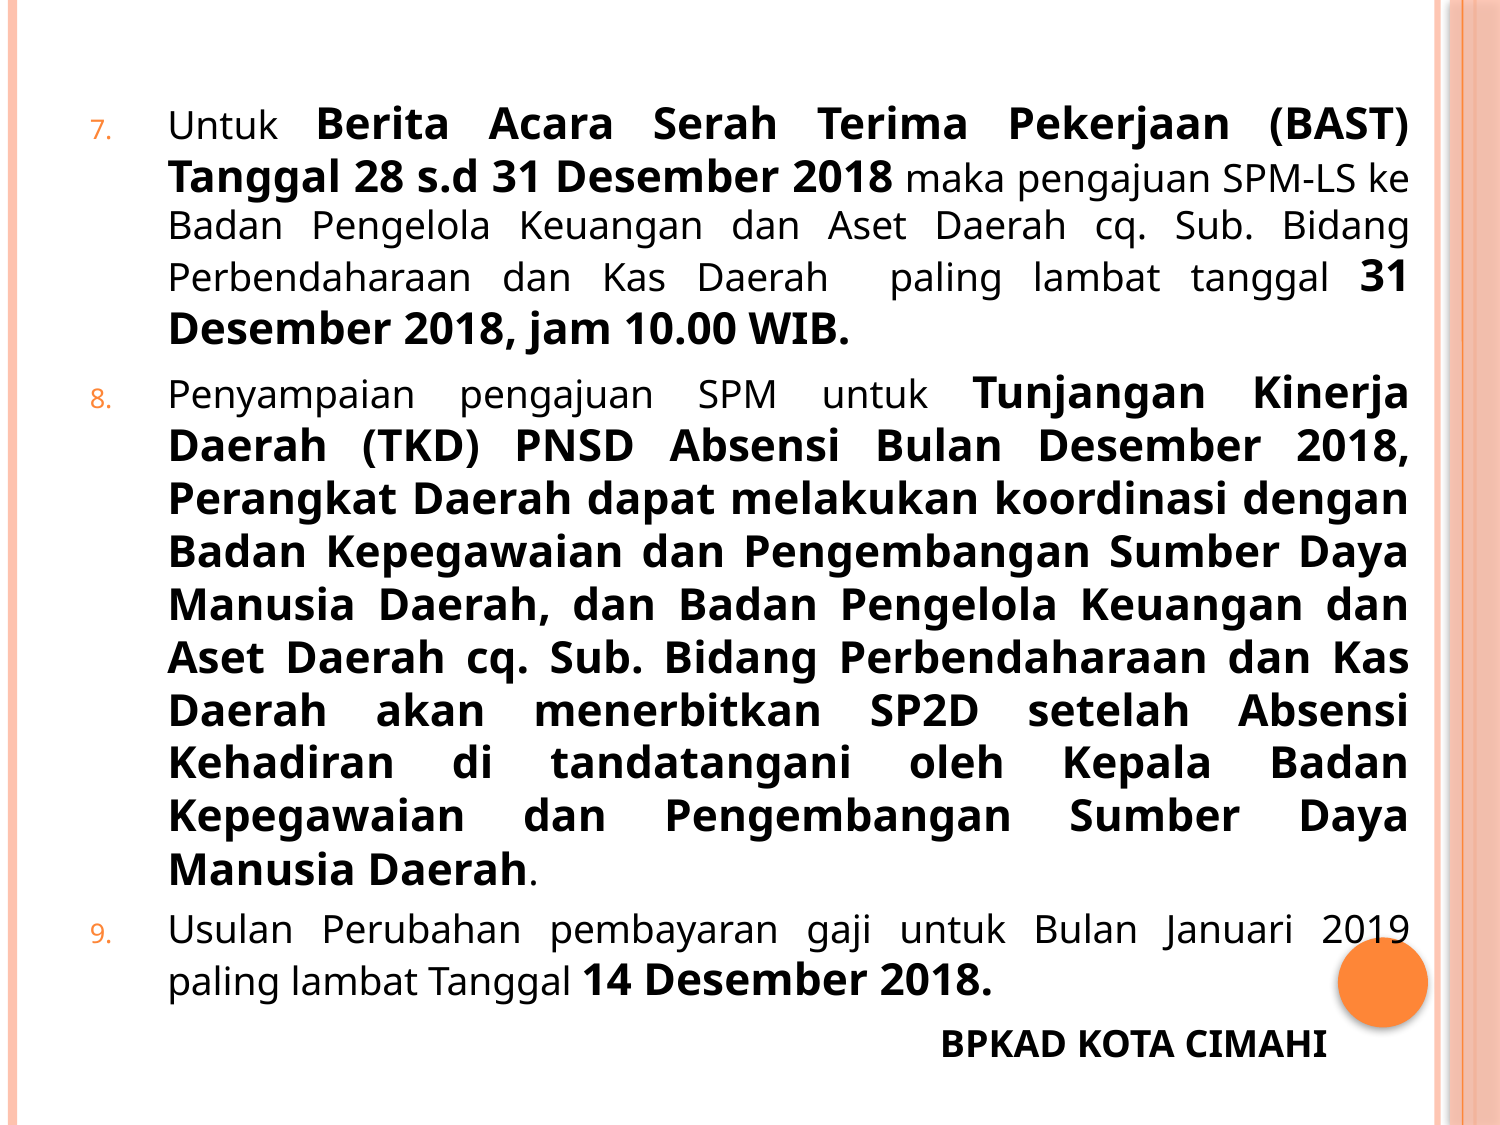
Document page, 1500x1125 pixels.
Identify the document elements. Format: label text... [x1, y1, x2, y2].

list Untuk Berita Acara Serah Terima Pekerjaan (BAST) Tanggal 28 s.d 31 Desember 2018 maka pengajuan SPM-LS ke Badan Pengelola Keuangan dan Aset Daerah cq. Sub. Bidang Perbendaharaan dan Kas Daerah paling lambat tanggal 31 Desember 2018, jam 10.00 WIB. Penyampaian pengajuan SPM untuk Tunjangan Kinerja Daerah (TKD) PNSD Absensi Bulan Desember 2018, Perangkat Daerah dapat melakukan koordinasi dengan Badan Kepegawaian dan Pengembangan Sumber Daya Manusia Daerah, dan Badan Pengelola Keuangan dan Aset Daerah cq. Sub. Bidang Perbendaharaan dan Kas Daerah akan menerbitkan SP2D setelah Absensi Kehadiran di tandatangani oleh Kepala Badan Kepegawaian dan Pengembangan Sumber Daya Manusia Daerah. Usulan Perubahan pembayaran gaji untuk Bulan Januari 2019 paling lambat Tanggal 14 Desember 2018. [75, 87, 1425, 1025]
text_box BPKAD KOTA CIMAHI [924, 1012, 1425, 1073]
